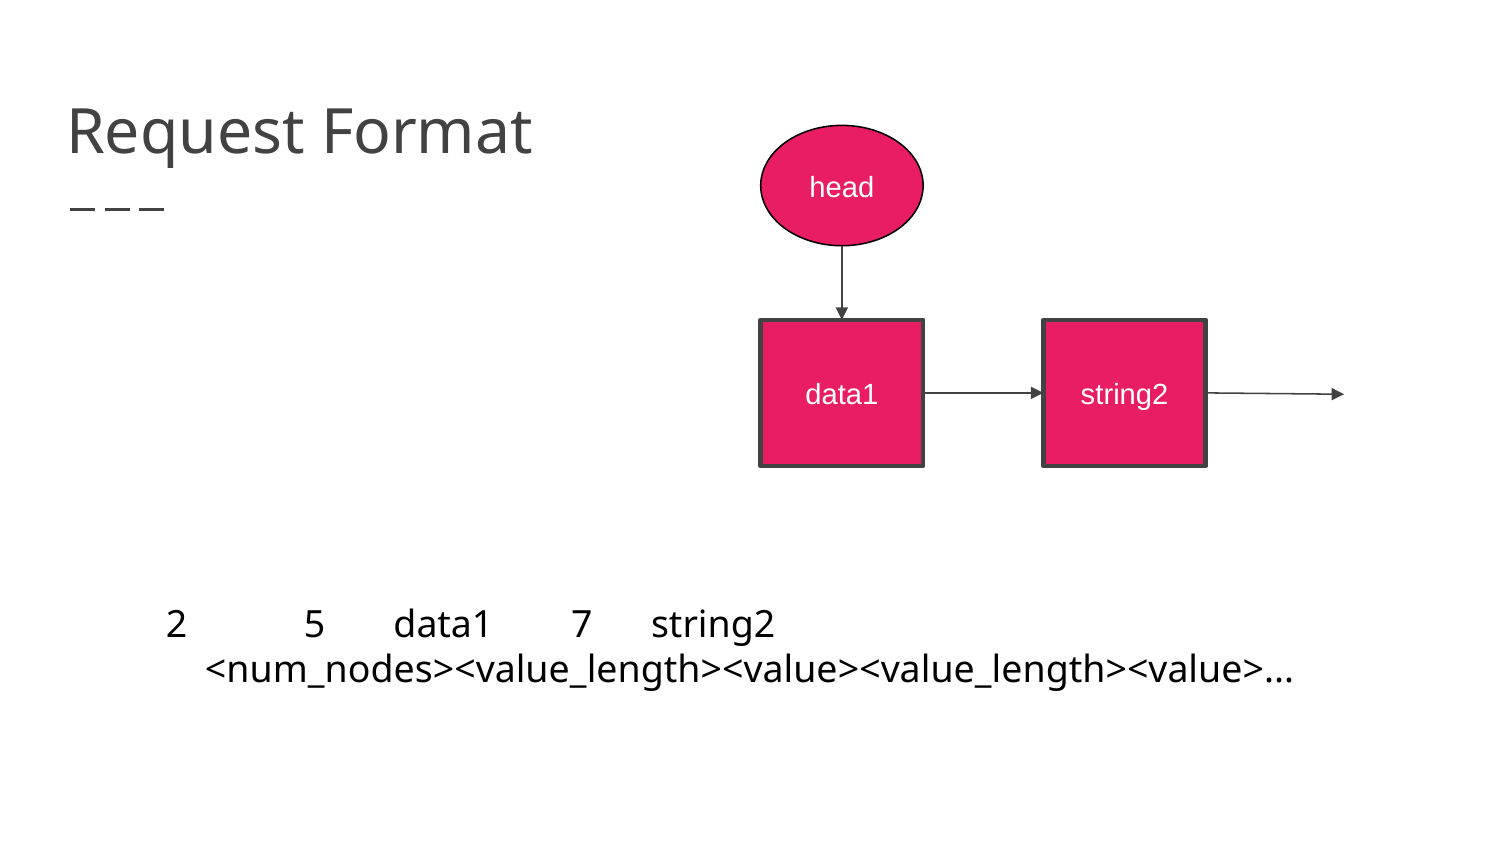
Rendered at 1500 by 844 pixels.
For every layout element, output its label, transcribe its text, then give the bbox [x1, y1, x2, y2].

text_box 2 5 data1 7 string2 <num_nodes><value_length><value><value_length><value>... [102, 584, 1398, 721]
title Request Format [51, 61, 1449, 182]
text_box head [760, 125, 924, 246]
text_box data1 [760, 319, 924, 466]
text_box string2 [1043, 319, 1206, 466]
